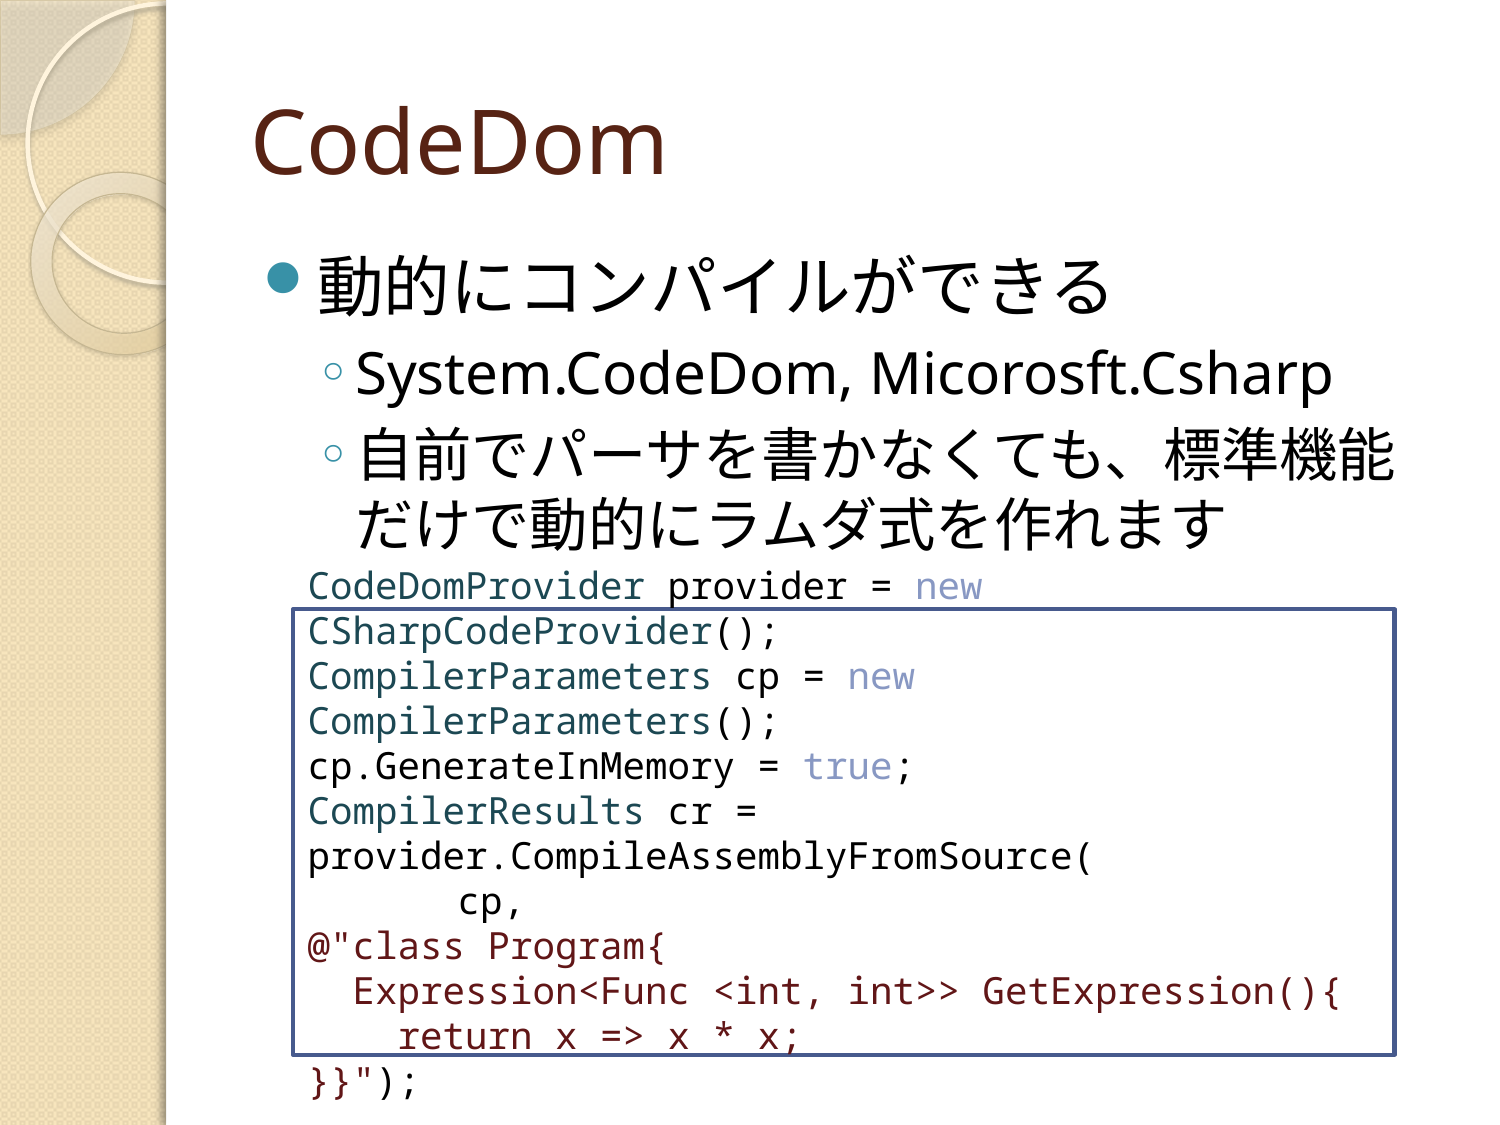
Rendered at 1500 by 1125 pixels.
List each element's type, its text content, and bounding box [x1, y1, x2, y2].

title CodeDom [235, 45, 1466, 233]
list 動的にコンパイルができる System.CodeDom, Micorosft.Csharp 自前でパーサを書かなくても、標準機能だけで動的にラムダ式を作れます [235, 237, 1466, 1025]
text_box CodeDomProvider provider = new CSharpCodeProvider(); CompilerParameters cp = new CompilerParameters(); cp.GenerateInMemory = true; CompilerResults cr = provider.CompileAssemblyFromSource( cp, @"class Program{ Expression<Func <int, int>> GetExpression(){ return x => x * x; }}"); [291, 607, 1397, 1057]
